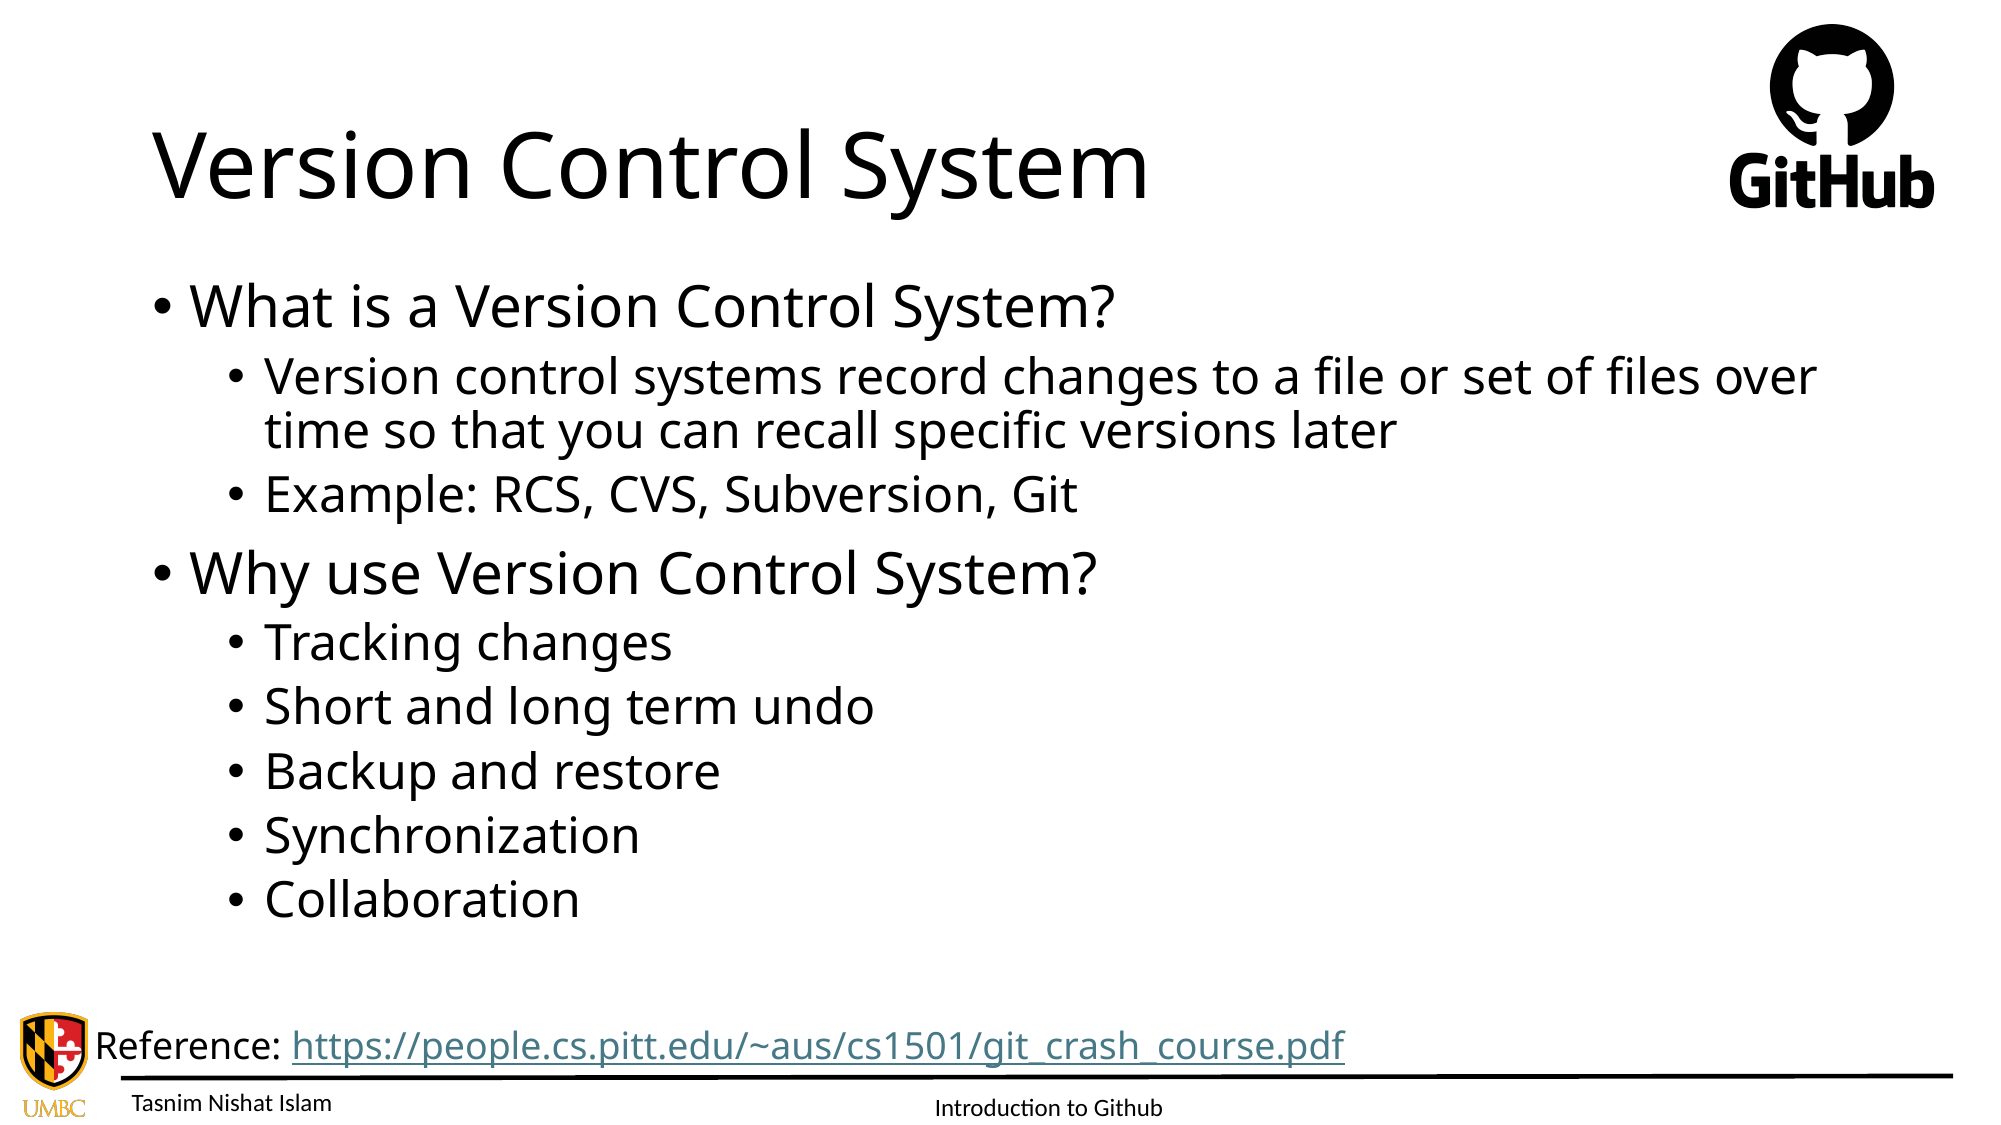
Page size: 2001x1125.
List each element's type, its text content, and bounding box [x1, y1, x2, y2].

title Version Control System [137, 59, 1863, 270]
list What is a Version Control System? Version control systems record changes to a file or set of files over time so that you can recall specific versions later Example: RCS, CVS, Subversion, Git Why use Version Control System? Tracking changes Short and long term undo Backup and restore Synchronization Collaboration [137, 270, 1863, 984]
picture [1663, 21, 2000, 211]
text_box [19, 1012, 1954, 1125]
